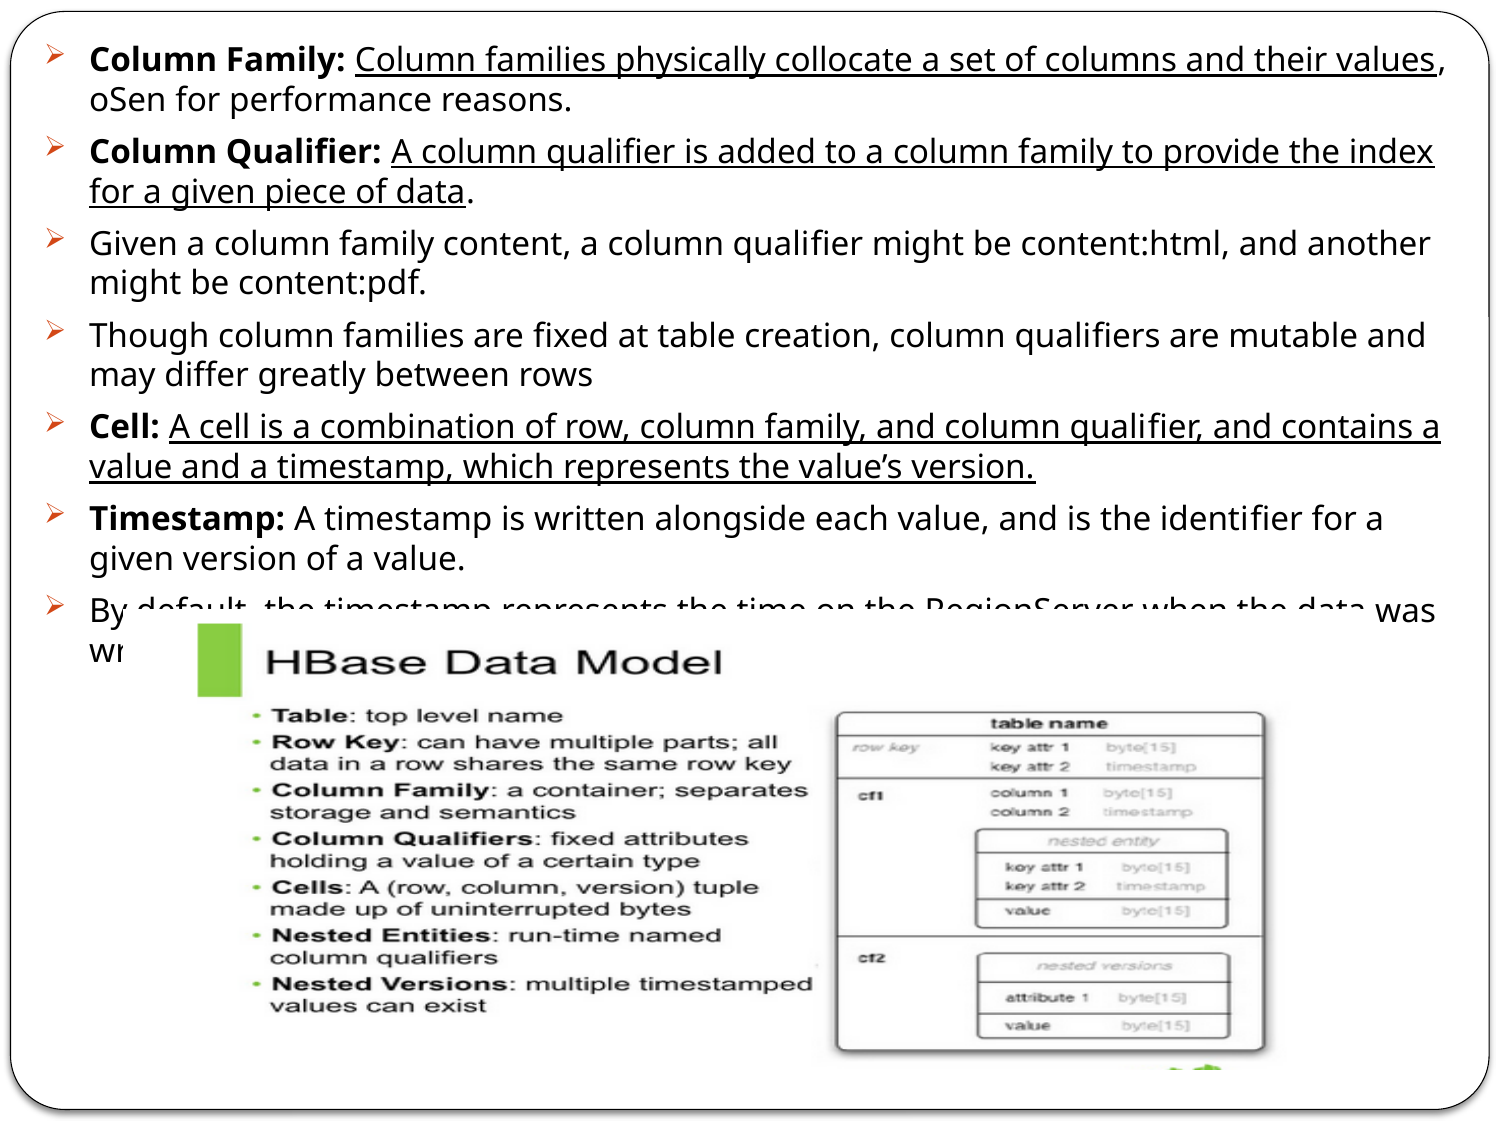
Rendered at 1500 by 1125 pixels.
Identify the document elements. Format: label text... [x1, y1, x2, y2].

picture [123, 609, 1377, 1071]
list Column Family: Column families physically collocate a set of columns and their values, oSen for performance reasons. Column Qualiﬁer: A column qualiﬁer is added to a column family to provide the index for a given piece of data. Given a column family content, a column qualiﬁer might be content:html, and another might be content:pdf. Though column families are ﬁxed at table creation, column qualiﬁers are mutable and may diﬀer greatly between rows Cell: A cell is a combination of row, column family, and column qualiﬁer, and contains a value and a timestamp, which represents the value’s version. Timestamp: A timestamp is written alongside each value, and is the identiﬁer for a given version of a value. By default, the timestamp represents the time on the RegionServer when the data was written, but you can specify a diﬀerent timestamp value [29, 30, 1471, 1083]
